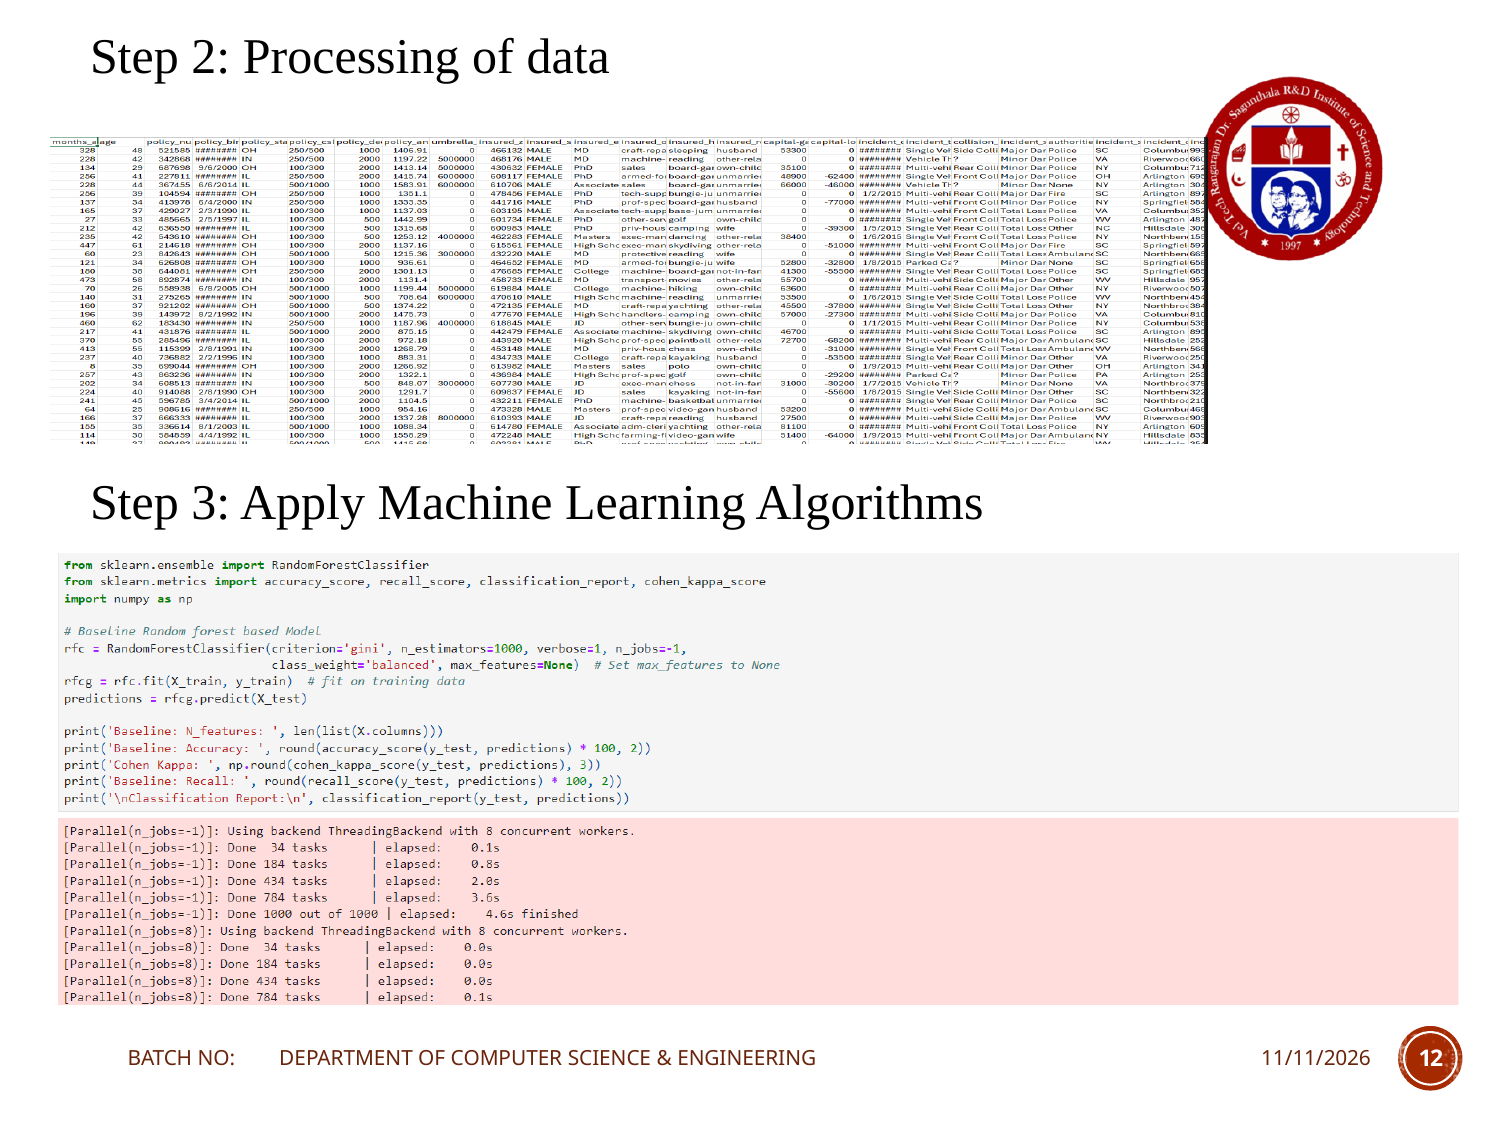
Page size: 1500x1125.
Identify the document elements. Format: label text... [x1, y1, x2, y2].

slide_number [982, 1028, 1386, 1089]
list Step 2: Processing of data Step 3: Apply Machine Learning Algorithms [75, 22, 1425, 553]
picture [50, 554, 1470, 1005]
footer BATCH NO: DEPARTMENT OF COMPUTER SCIENCE & ENGINEERING [112, 1028, 891, 1089]
slide_number 12 [1391, 1028, 1471, 1089]
picture [50, 137, 1208, 444]
